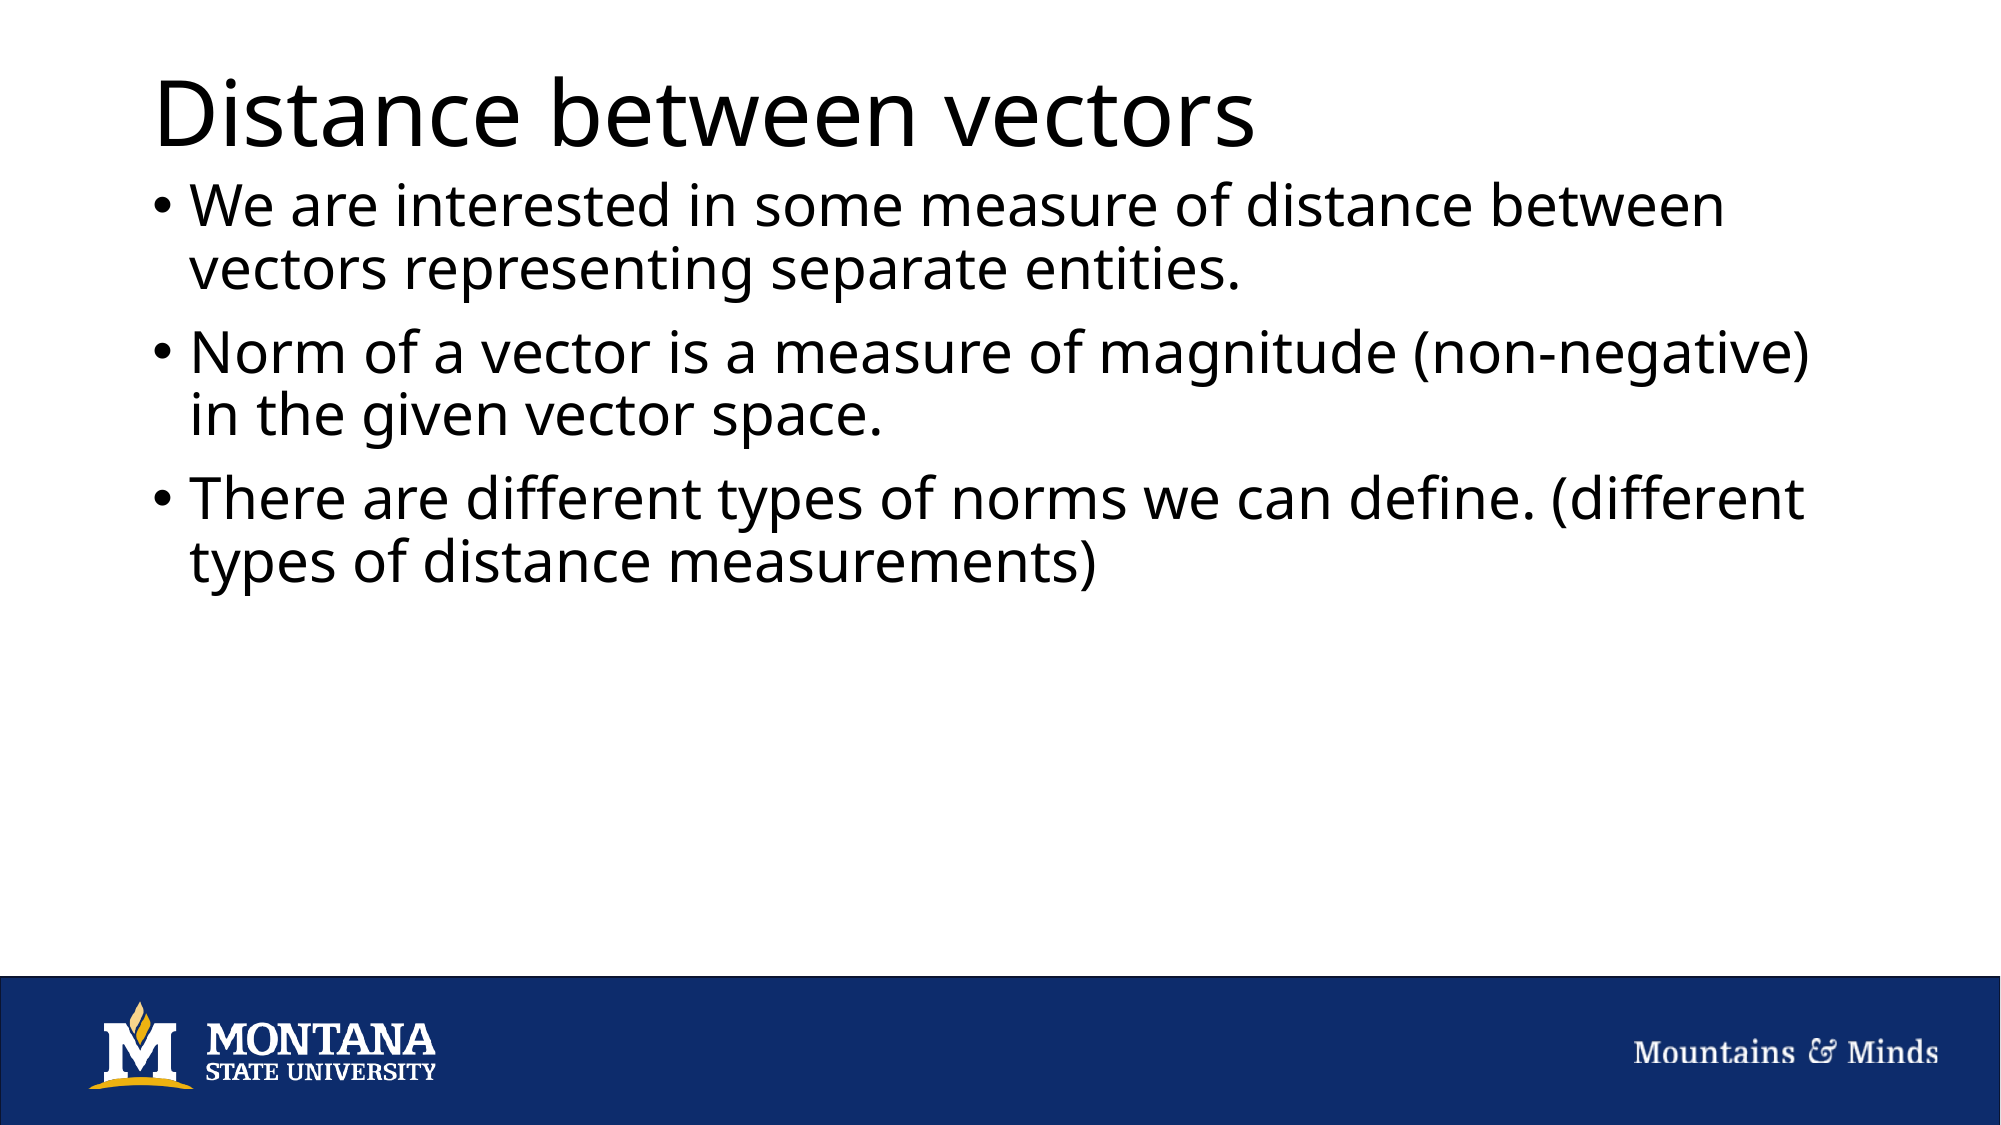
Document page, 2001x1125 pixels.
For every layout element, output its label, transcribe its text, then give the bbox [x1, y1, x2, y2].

title Distance between vectors [137, 59, 1863, 278]
